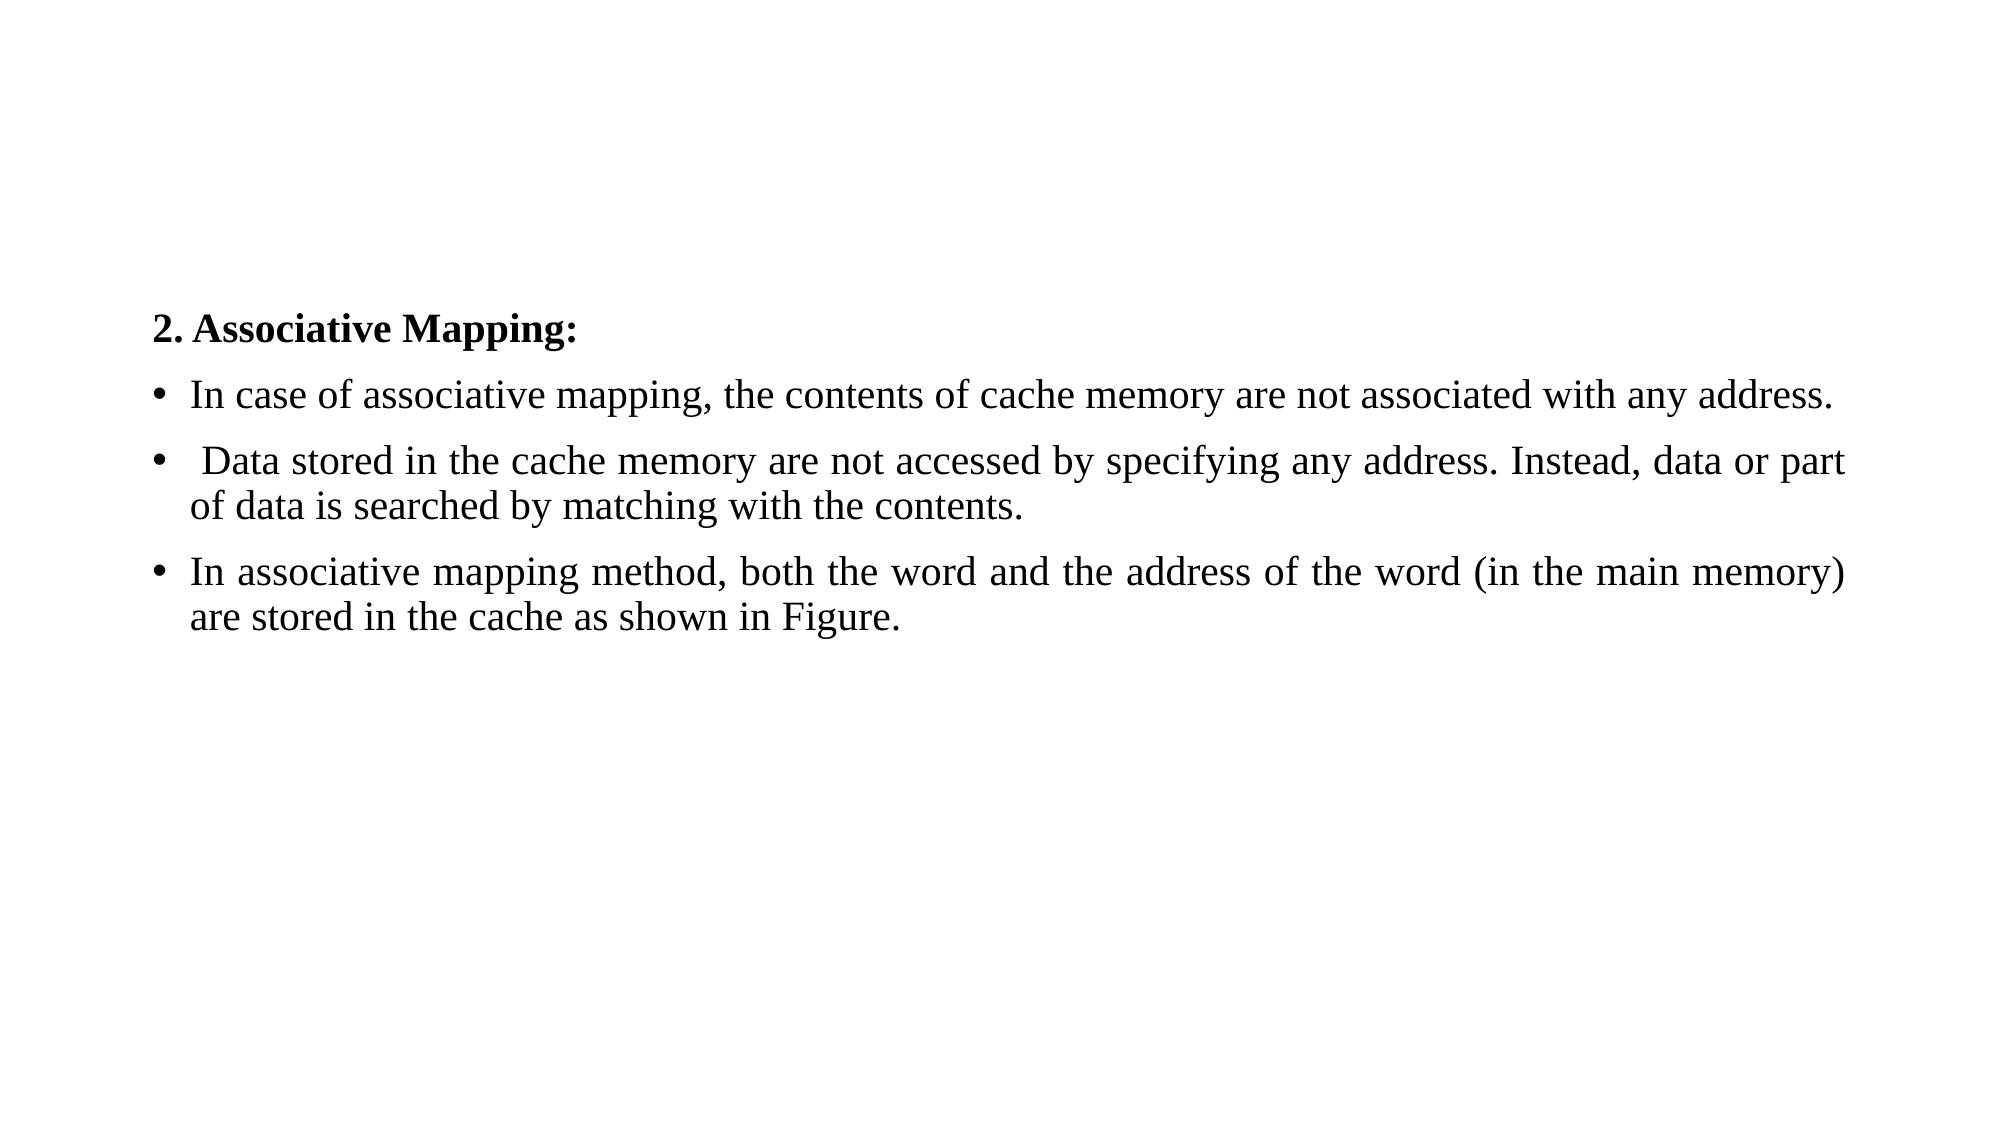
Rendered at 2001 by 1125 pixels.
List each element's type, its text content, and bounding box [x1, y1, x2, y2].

list 2. Associative Mapping: In case of associative mapping, the contents of cache memory are not associated with any address. Data stored in the cache memory are not accessed by specifying any address. Instead, data or part of data is searched by matching with the contents. In associative mapping method, both the word and the address of the word (in the main memory) are stored in the cache as shown in Figure. [137, 299, 1863, 1014]
